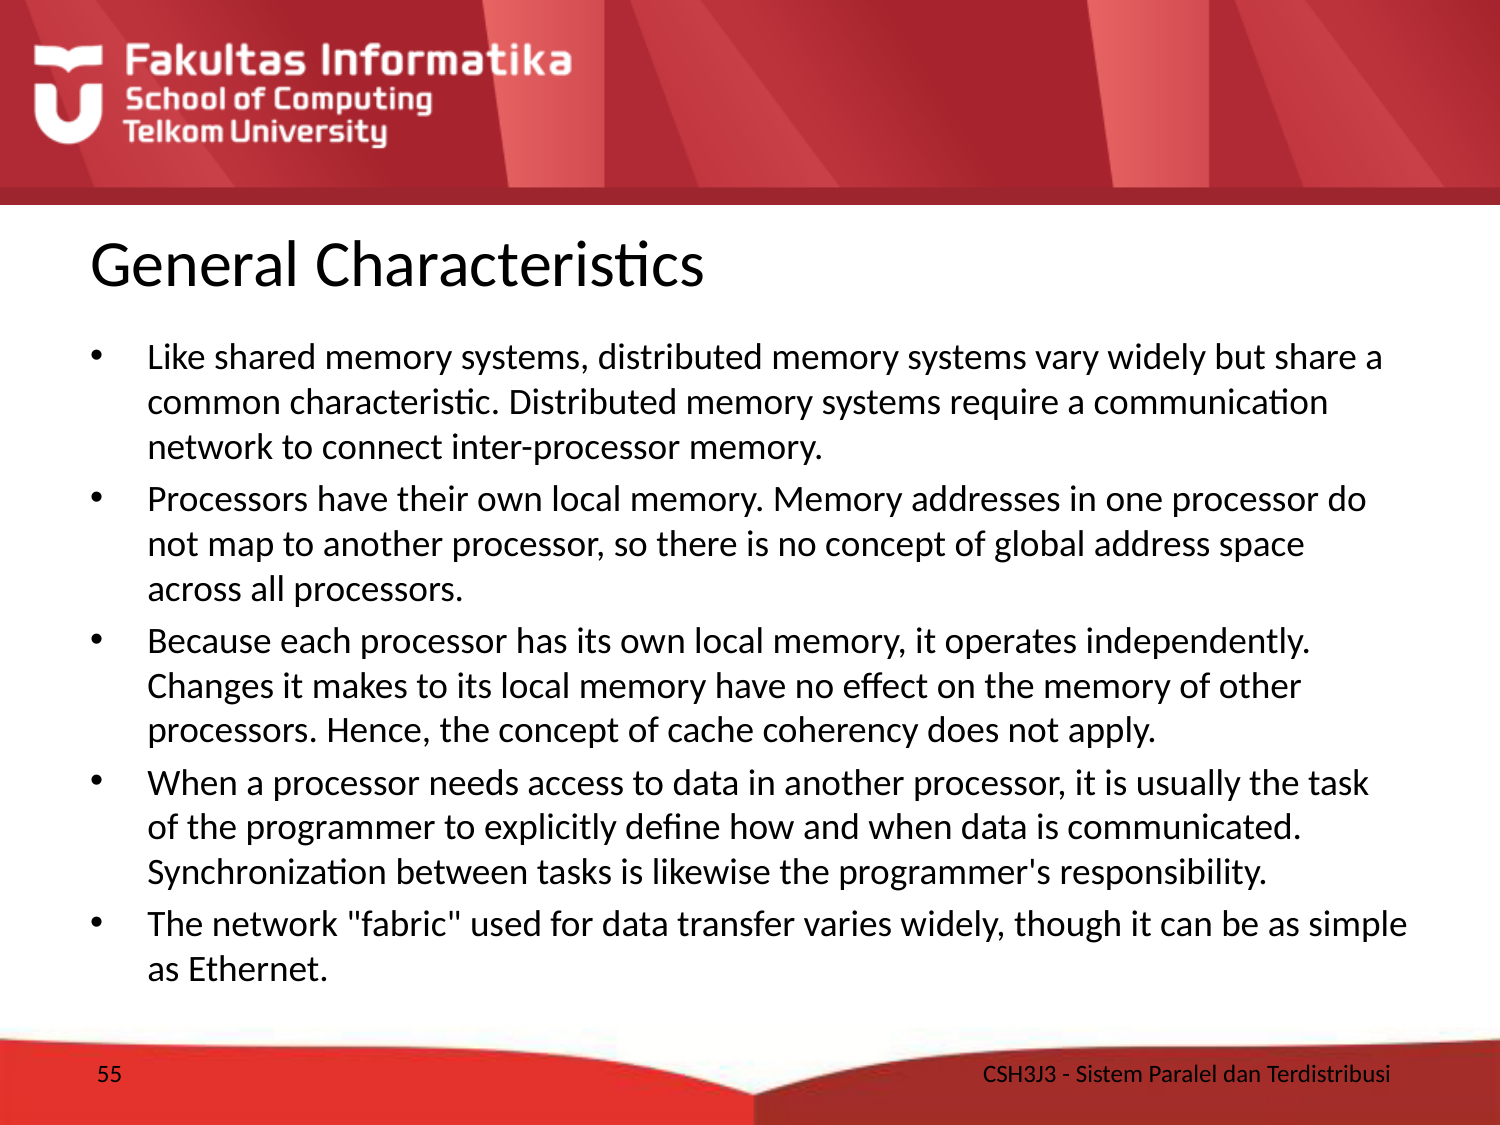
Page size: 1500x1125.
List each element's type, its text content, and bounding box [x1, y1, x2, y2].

footer CSH3J3 - Sistem Paralel dan Terdistribusi [950, 1042, 1425, 1103]
list Like shared memory systems, distributed memory systems vary widely but share a common characteristic. Distributed memory systems require a communication network to connect inter-processor memory. Processors have their own local memory. Memory addresses in one processor do not map to another processor, so there is no concept of global address space across all processors. Because each processor has its own local memory, it operates independently. Changes it makes to its local memory have no effect on the memory of other processors. Hence, the concept of cache coherency does not apply. When a processor needs access to data in another processor, it is usually the task of the programmer to explicitly define how and when data is communicated. Synchronization between tasks is likewise the programmer's responsibility. The network "fabric" used for data transfer varies widely, though it can be as simple as Ethernet. [75, 324, 1425, 1005]
title General Characteristics [75, 212, 1425, 308]
picture [0, 0, 1500, 205]
slide_number 55 [75, 1042, 138, 1103]
picture [0, 1024, 1500, 1125]
